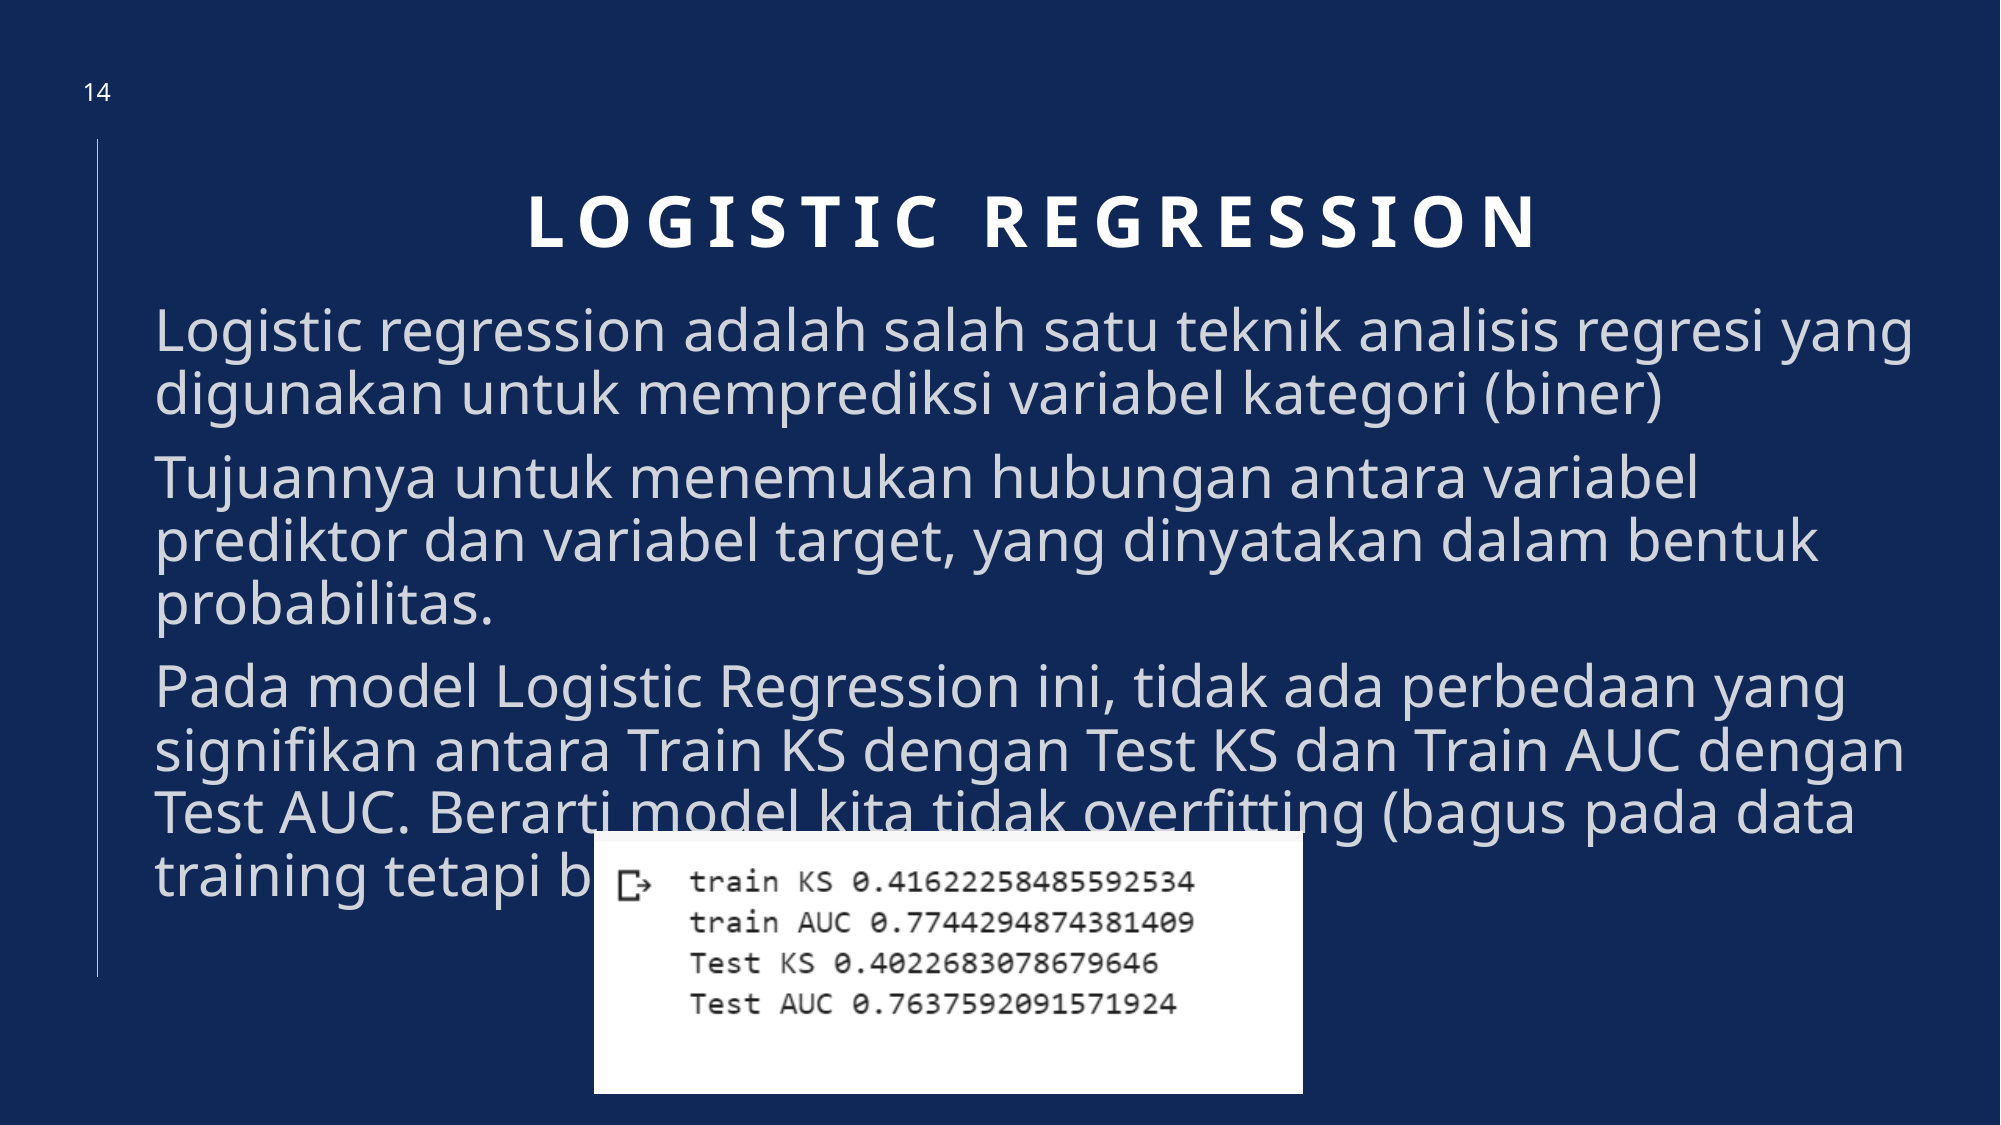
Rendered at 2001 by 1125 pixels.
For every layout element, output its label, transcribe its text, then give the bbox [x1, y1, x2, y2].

title Logistic regression [139, 136, 1925, 293]
picture [594, 831, 1303, 1094]
slide_number 14 [53, 67, 140, 119]
list Logistic regression adalah salah satu teknik analisis regresi yang digunakan untuk memprediksi variabel kategori (biner) Tujuannya untuk menemukan hubungan antara variabel prediktor dan variabel target, yang dinyatakan dalam bentuk probabilitas. Pada model Logistic Regression ini, tidak ada perbedaan yang signifikan antara Train KS dengan Test KS dan Train AUC dengan Test AUC. Berarti model kita tidak overfitting (bagus pada data training tetapi buruk pada data Test [139, 293, 1975, 451]
